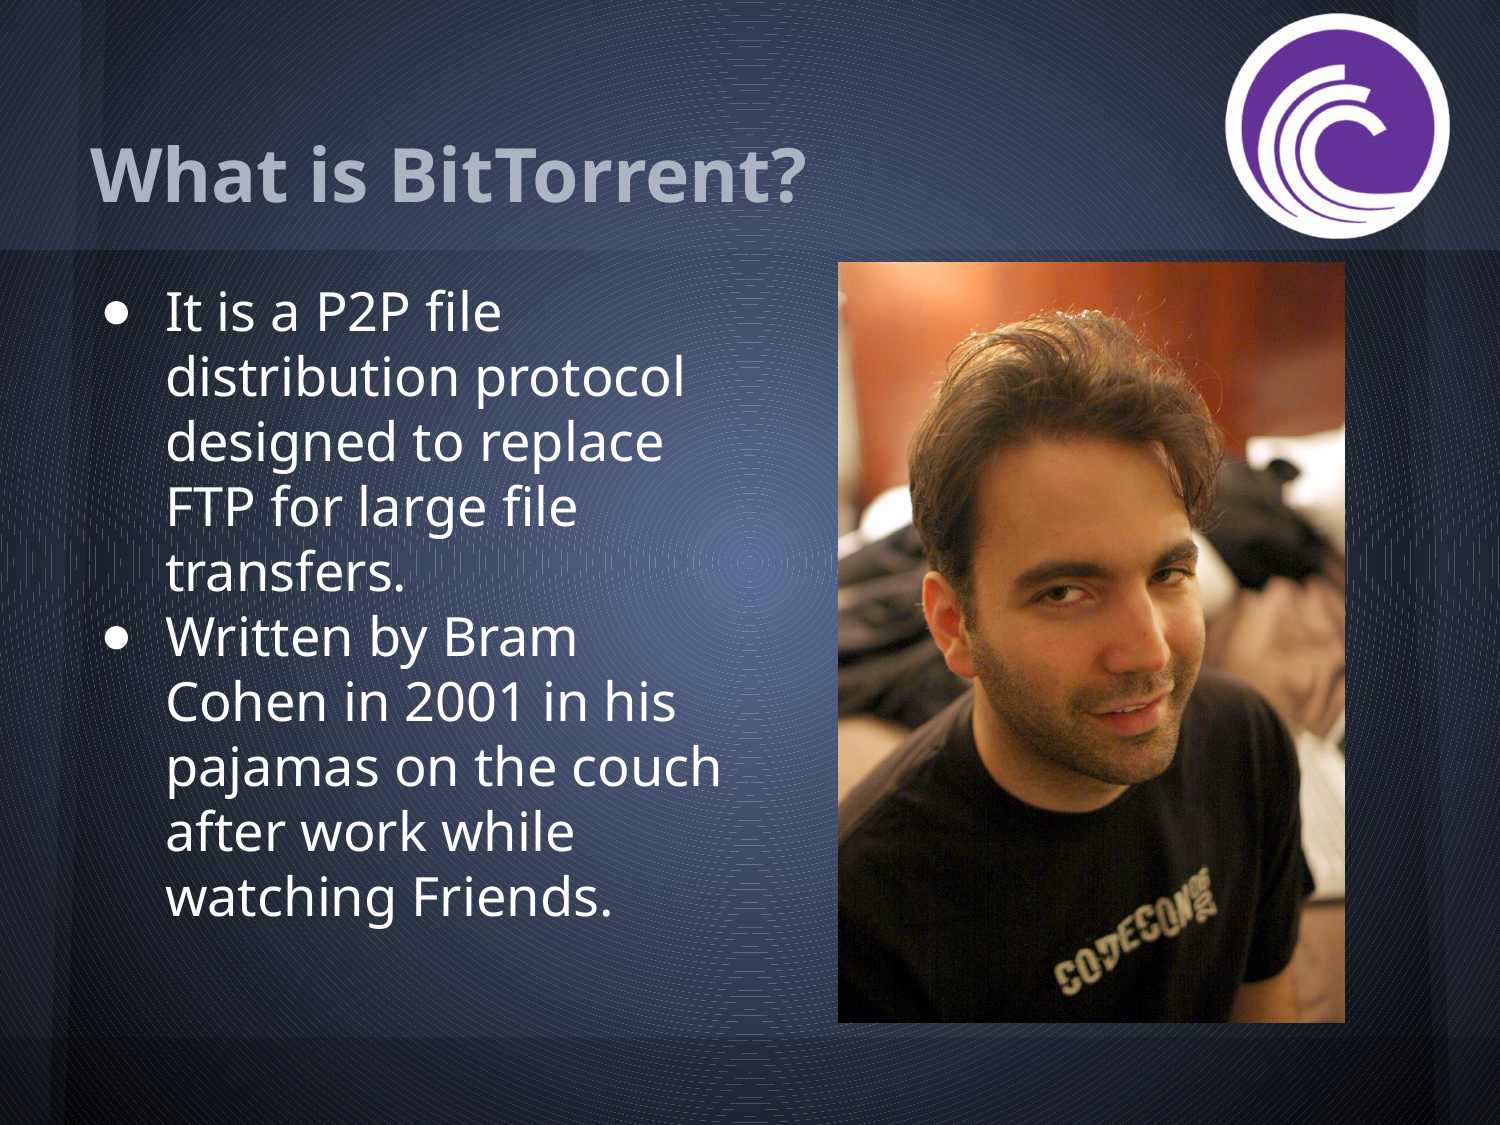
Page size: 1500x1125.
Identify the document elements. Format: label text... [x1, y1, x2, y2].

list It is a P2P file distribution protocol designed to replace FTP for large file transfers. Written by Bram Cohen in 2001 in his pajamas on the couch after work while watching Friends. [75, 262, 749, 1078]
picture [837, 262, 1345, 1023]
picture [1224, 13, 1450, 239]
title What is BitTorrent? [75, 45, 1219, 233]
